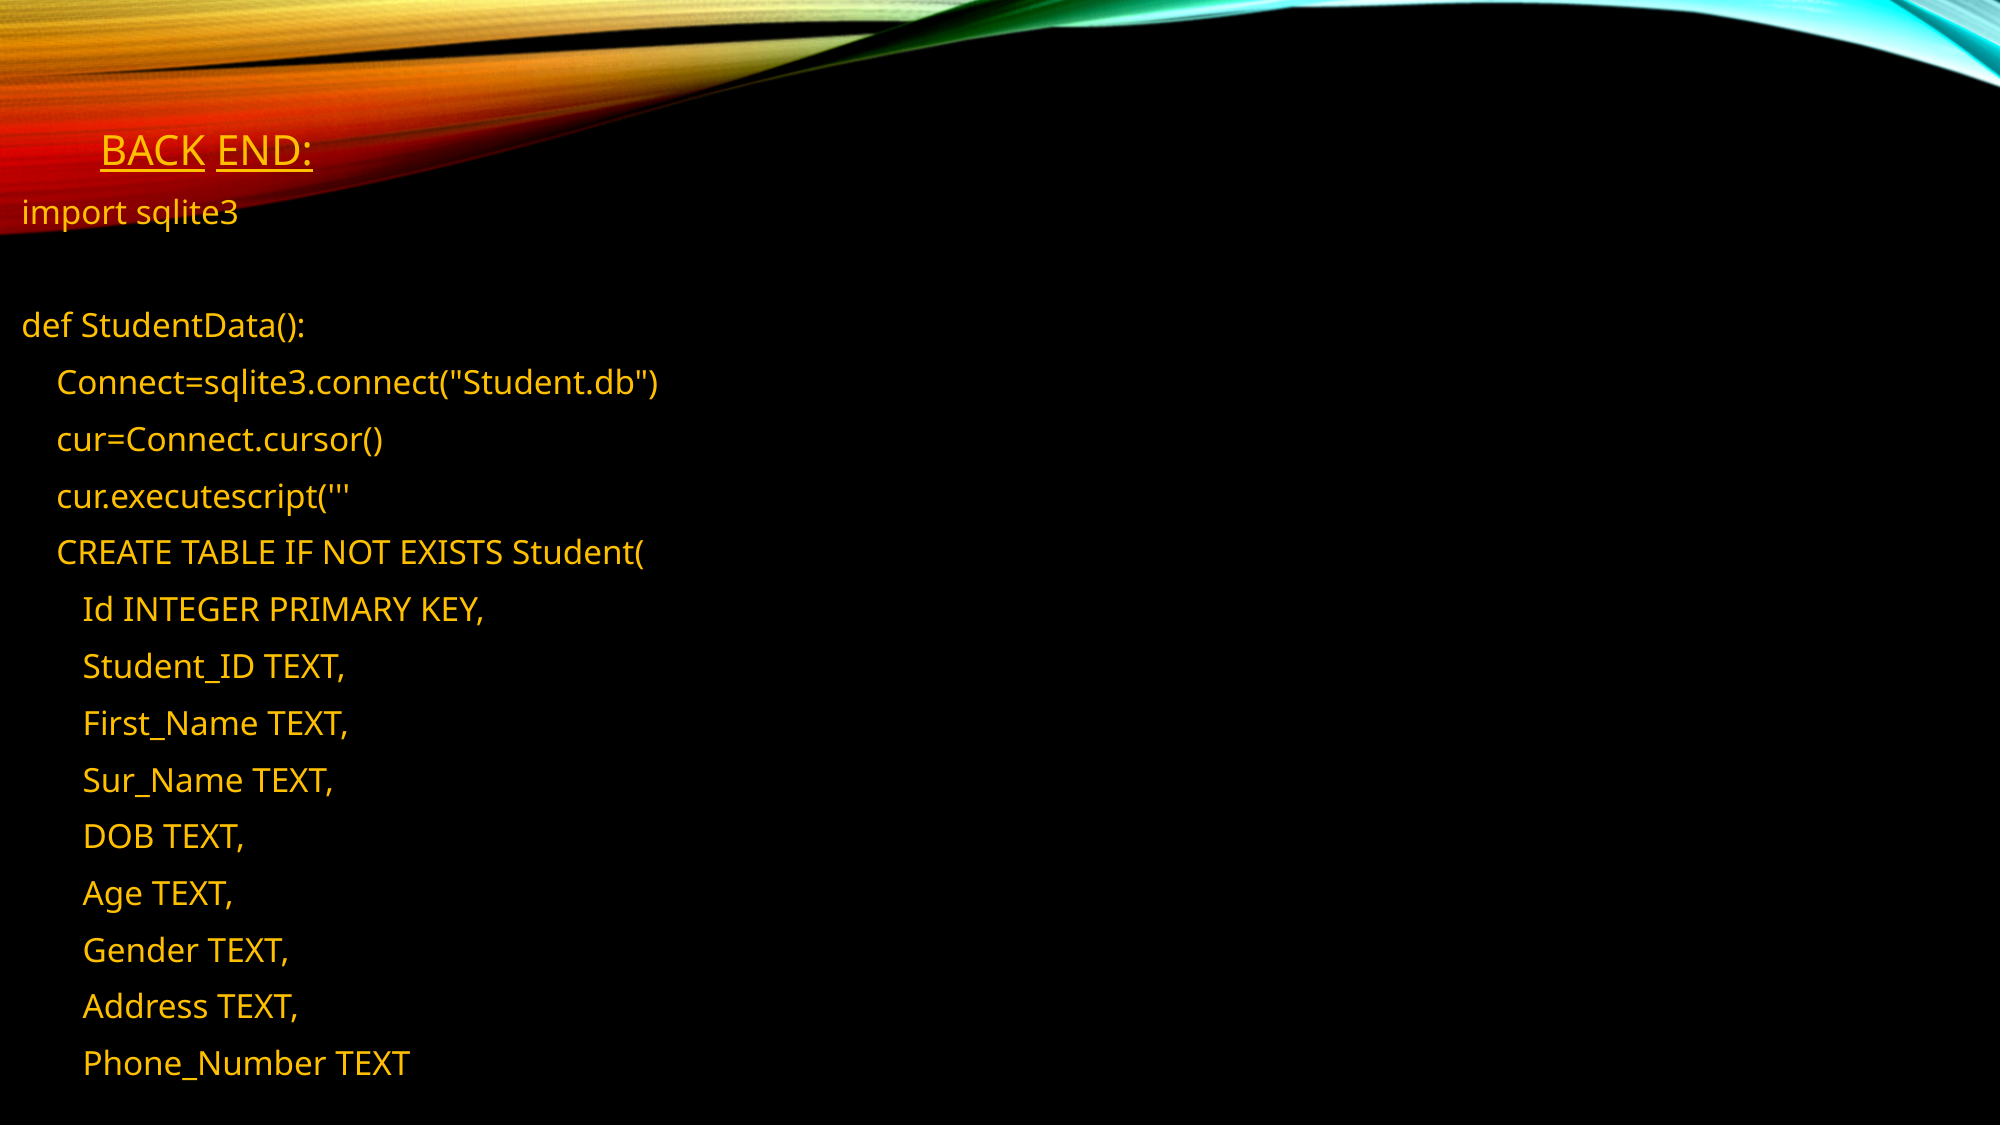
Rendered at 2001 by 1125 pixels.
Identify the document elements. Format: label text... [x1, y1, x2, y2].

subtitle BACK END: import sqlite3 def StudentData(): Connect=sqlite3.connect("Student.db") cur=Connect.cursor() cur.executescript(''' CREATE TABLE IF NOT EXISTS Student( Id INTEGER PRIMARY KEY, Student_ID TEXT, First_Name TEXT, Sur_Name TEXT, DOB TEXT, Age TEXT, Gender TEXT, Address TEXT, Phone_Number TEXT [6, 122, 2000, 1091]
picture [0, 0, 2000, 237]
